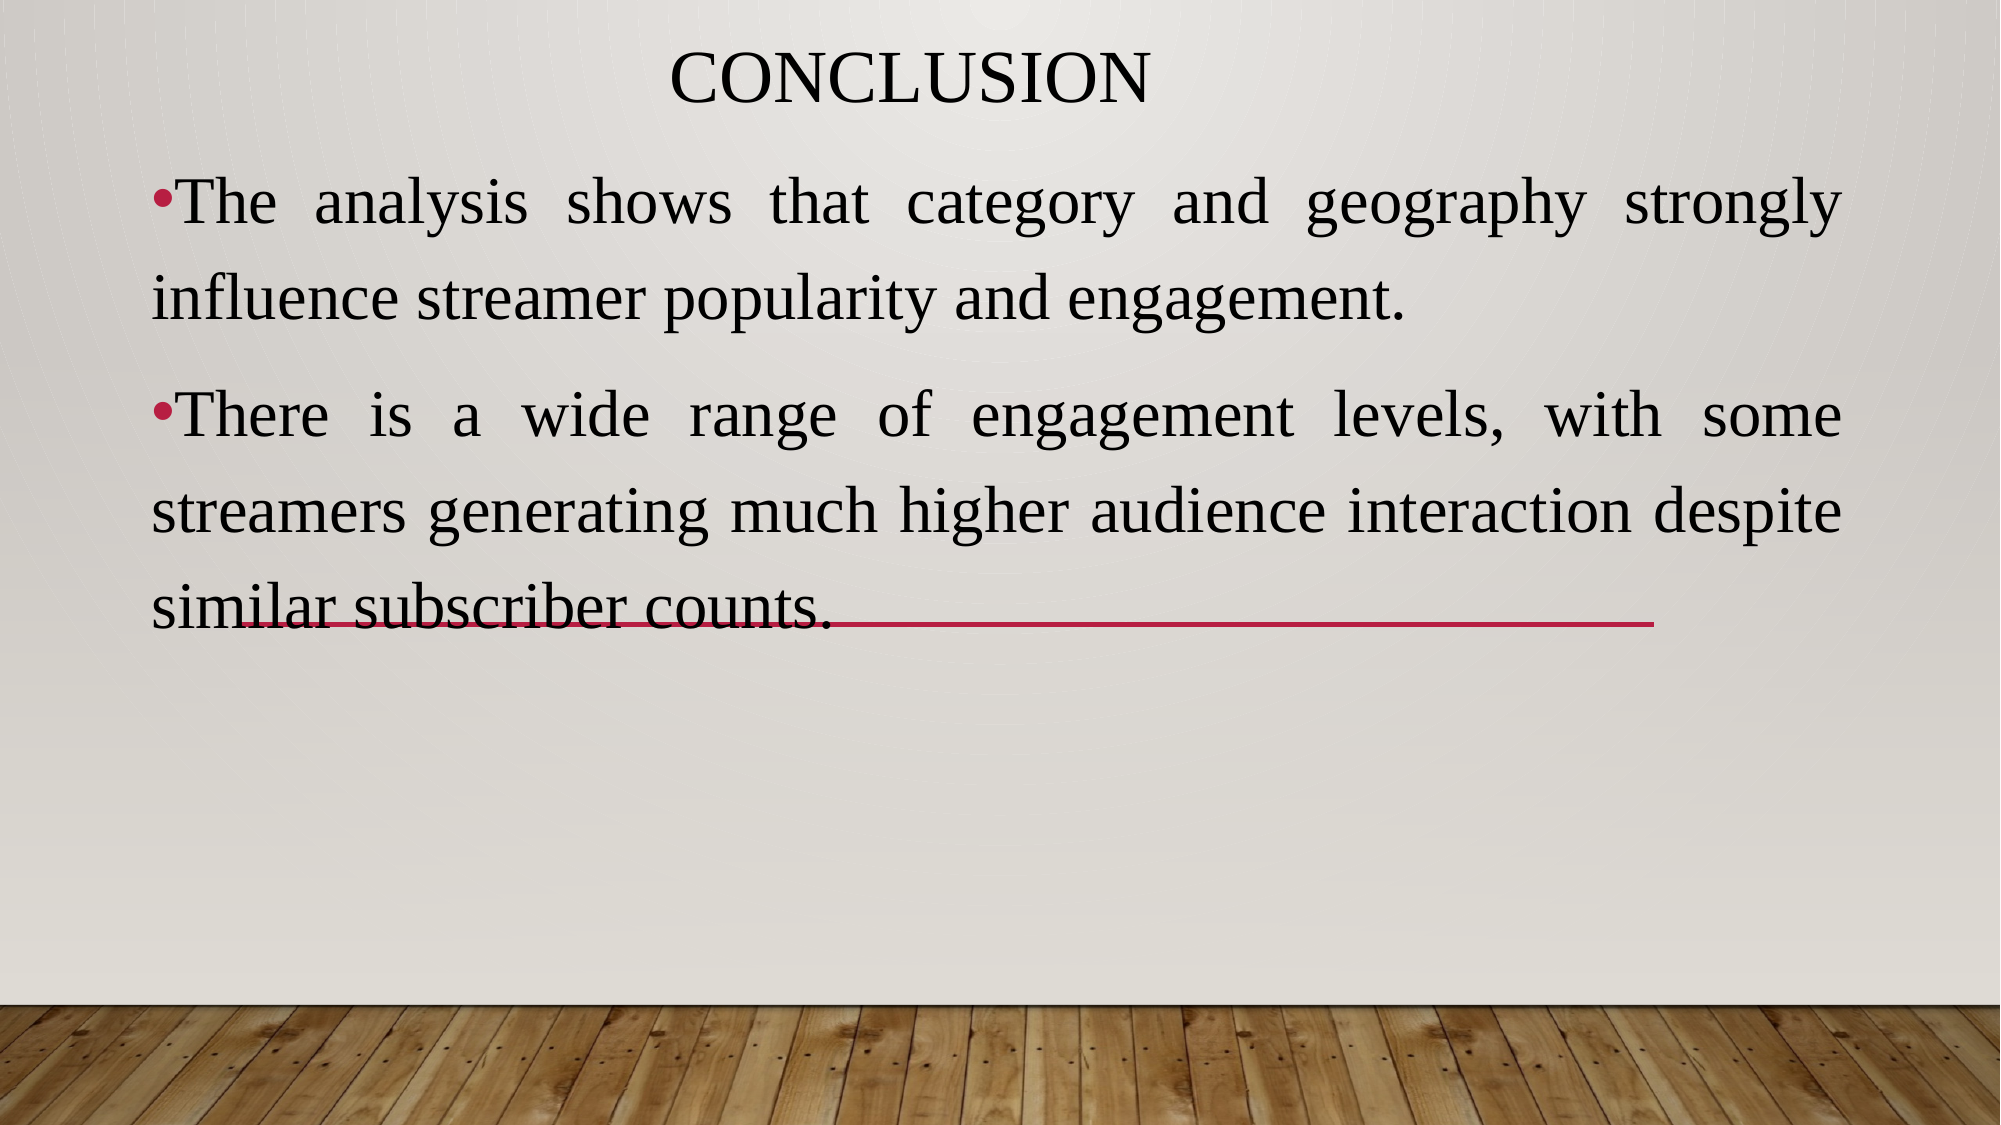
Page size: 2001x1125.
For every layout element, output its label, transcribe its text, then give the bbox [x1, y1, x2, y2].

title Conclusion [654, 17, 1200, 126]
list The analysis shows that category and geography strongly influence streamer popularity and engagement. There is a wide range of engagement levels, with some streamers generating much higher audience interaction despite similar subscriber counts. [136, 126, 1862, 888]
picture [0, 1005, 2000, 1125]
